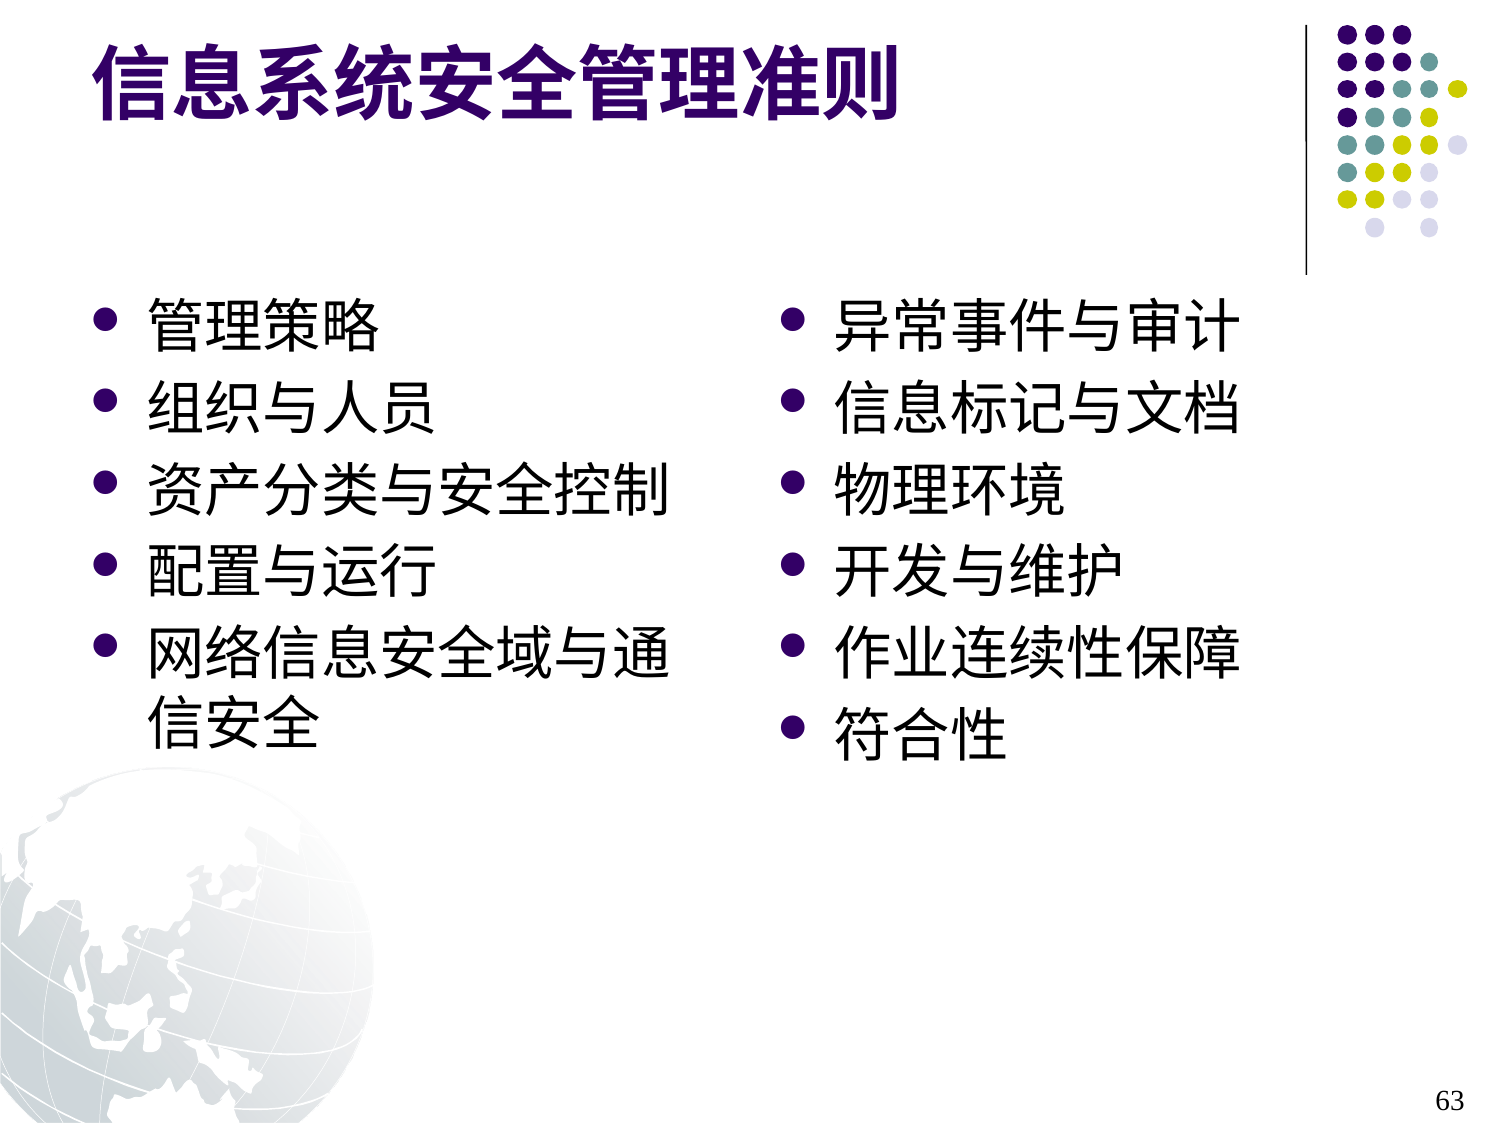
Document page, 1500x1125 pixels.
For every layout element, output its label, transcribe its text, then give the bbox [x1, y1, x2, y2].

list 管理策略 组织与人员 资产分类与安全控制 配置与运行 网络信息安全域与通信安全 [75, 282, 738, 1006]
title 信息系统安全管理准则 [75, 20, 1313, 138]
list 异常事件与审计 信息标记与文档 物理环境 开发与维护 作业连续性保障 符合性 [762, 282, 1425, 1006]
